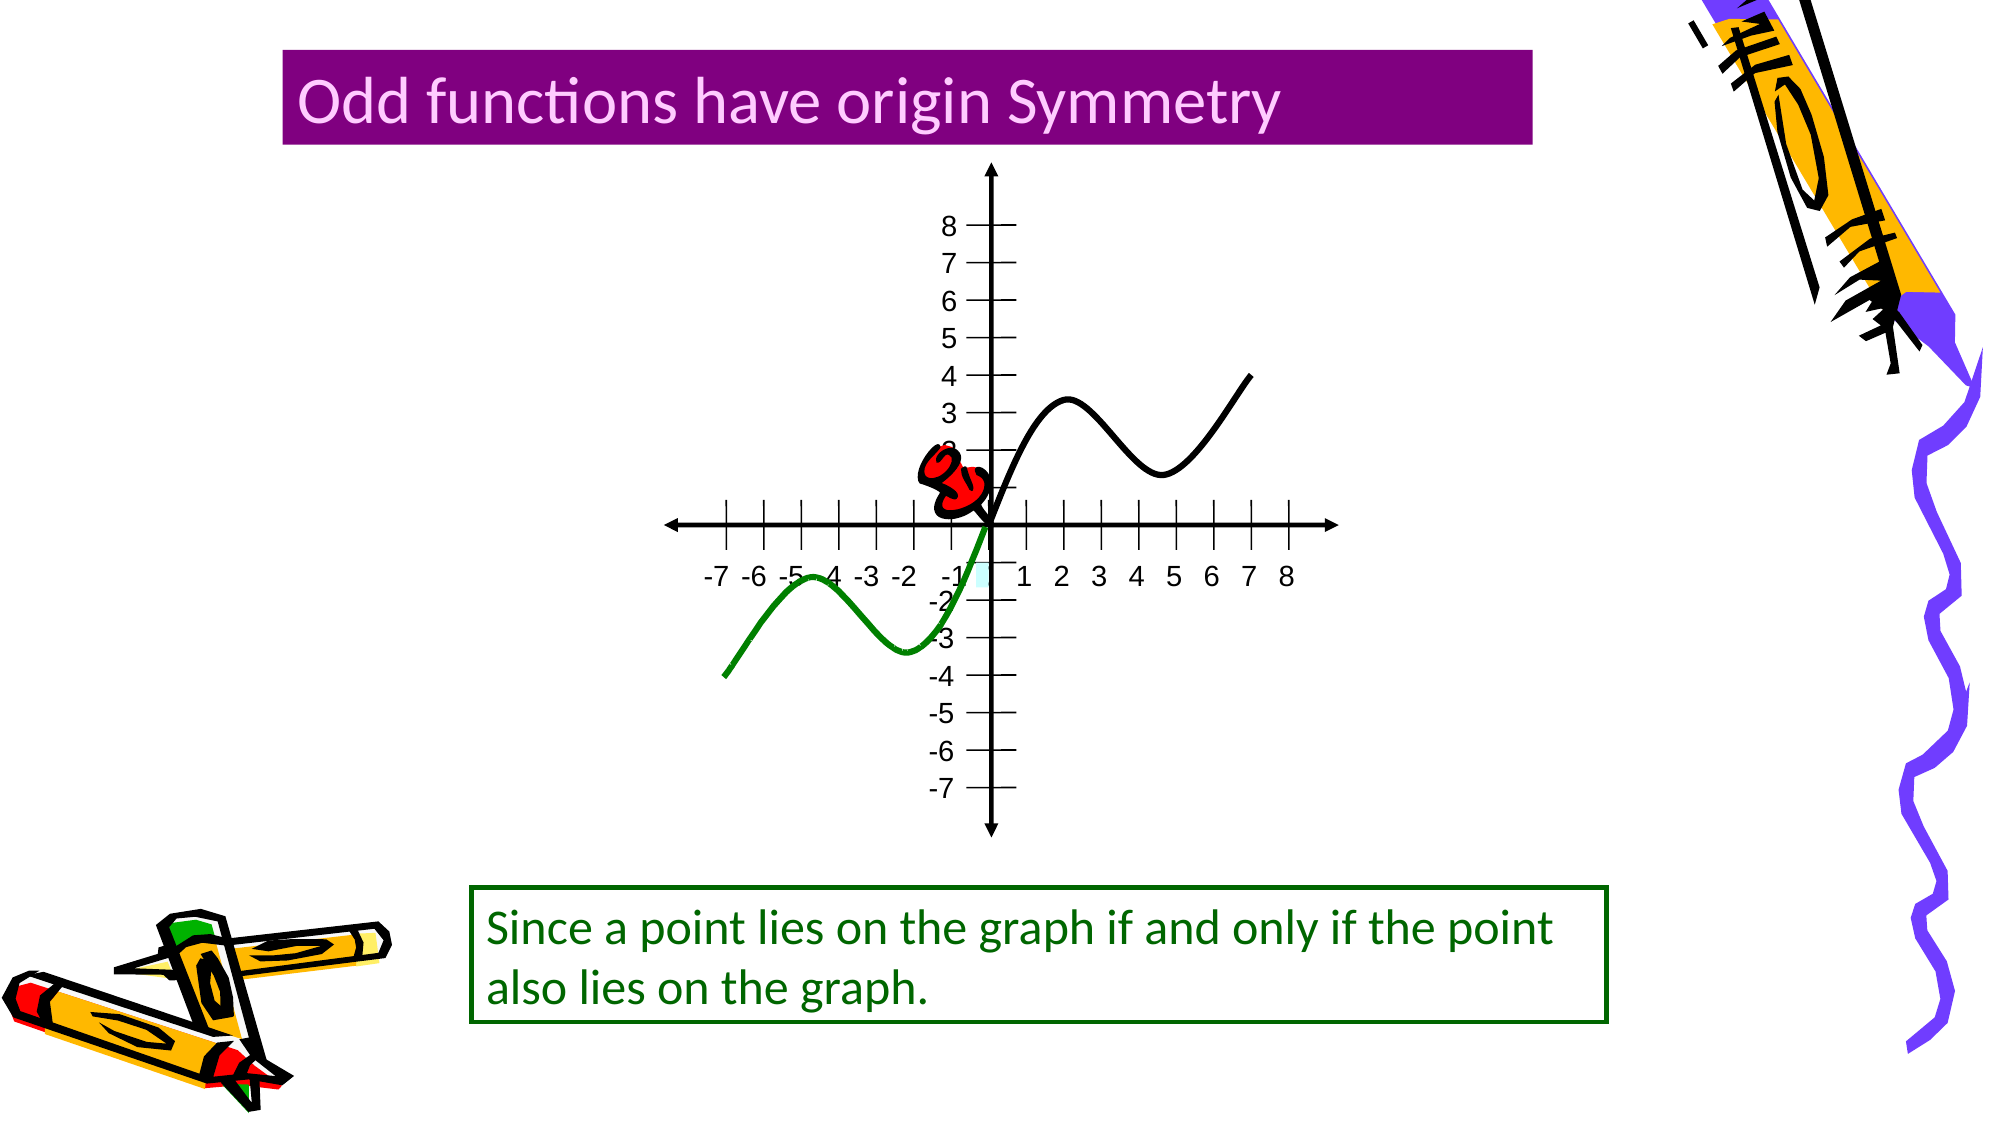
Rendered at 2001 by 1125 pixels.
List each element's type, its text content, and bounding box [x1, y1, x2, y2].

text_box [663, 560, 712, 604]
text_box -5 [913, 691, 977, 724]
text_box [627, 448, 912, 552]
text_box Odd functions have origin Symmetry [282, 49, 1533, 145]
text_box 5 [926, 325, 977, 363]
picture [717, 443, 996, 683]
text_box [1126, 374, 1252, 446]
text_box 3 [926, 400, 977, 438]
text_box 4 [926, 363, 977, 400]
text_box -6 [913, 724, 977, 762]
text_box [1022, 399, 1122, 446]
text_box 7 [926, 250, 977, 274]
text_box -7 [913, 762, 977, 813]
text_box 6 [926, 274, 977, 325]
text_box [996, 499, 1339, 604]
text_box 2 [926, 438, 977, 442]
text_box 8 [926, 199, 977, 250]
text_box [996, 448, 1303, 552]
